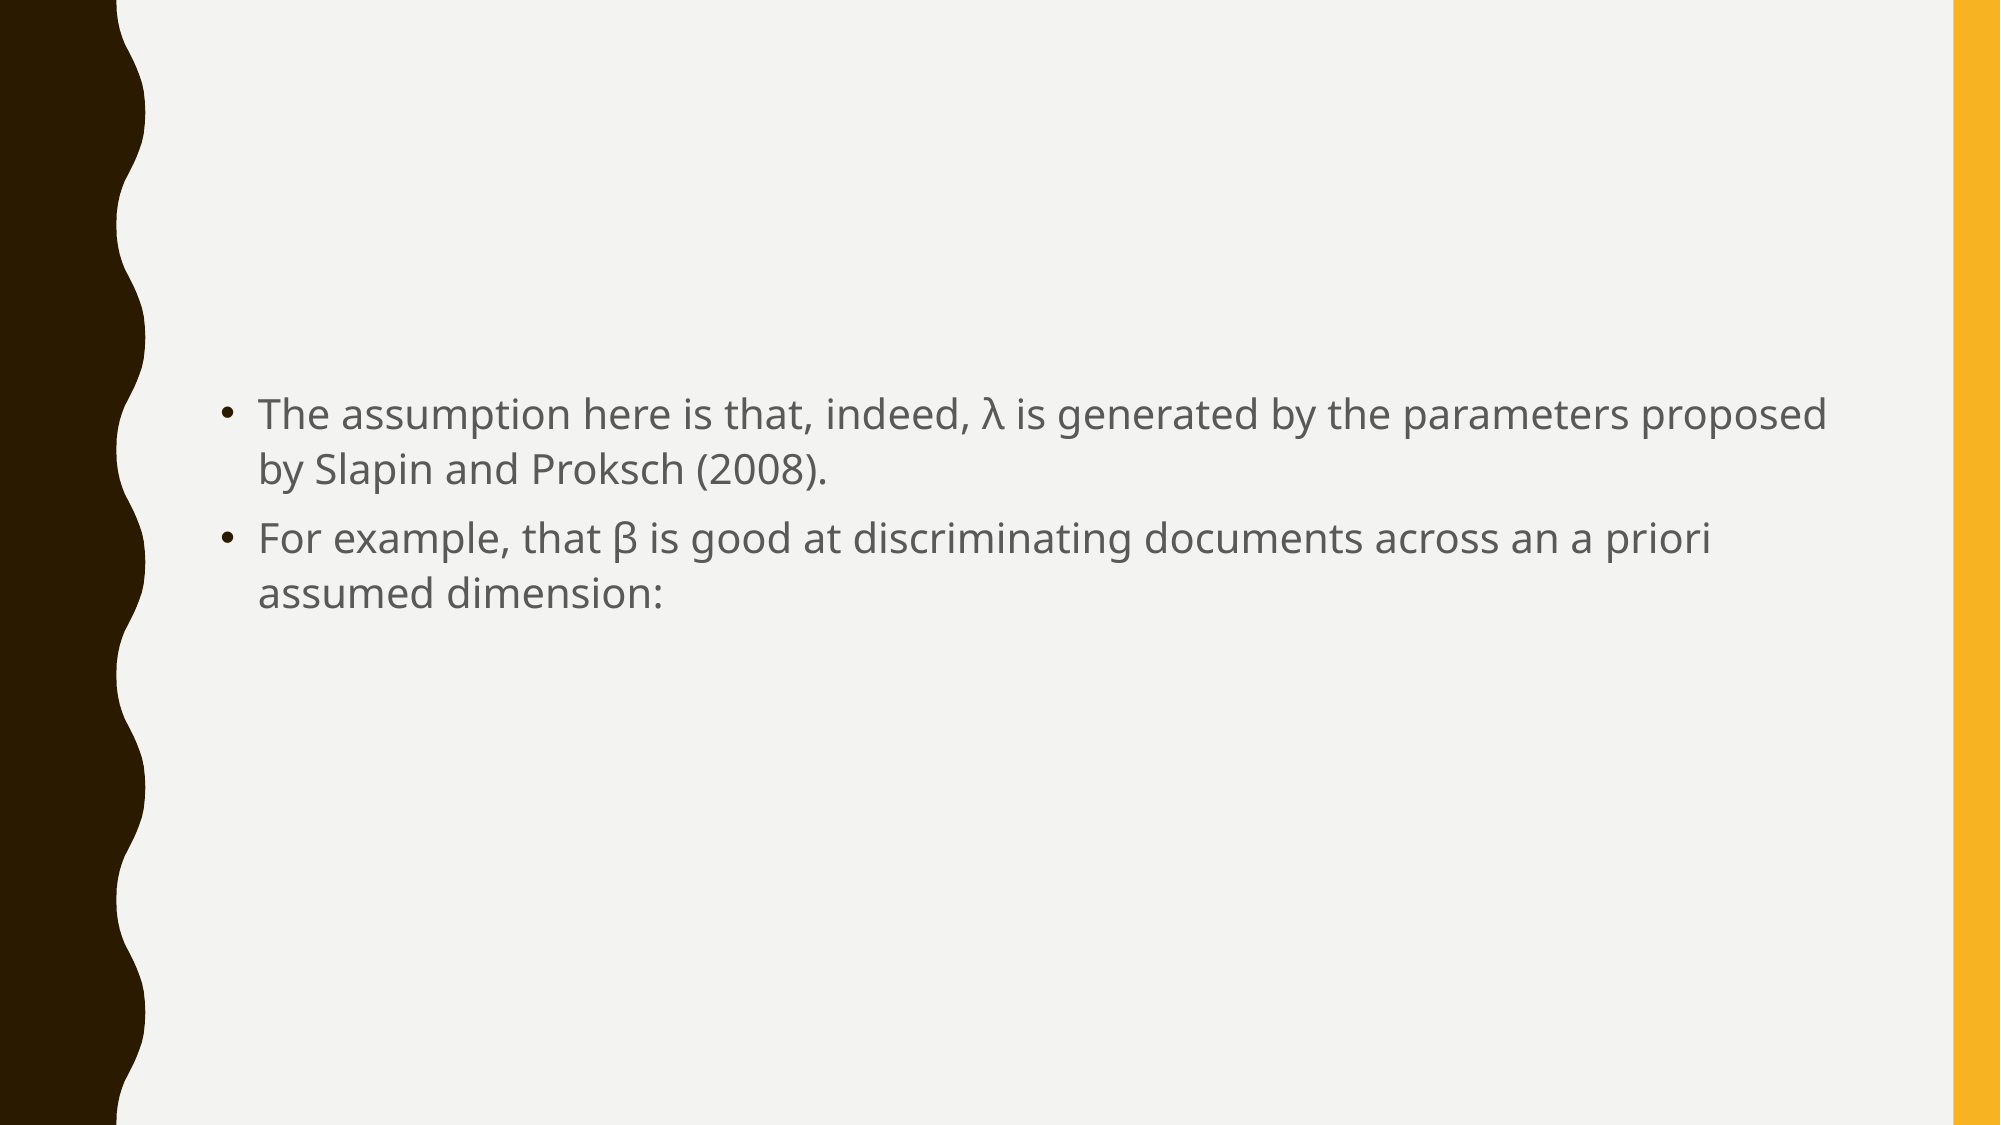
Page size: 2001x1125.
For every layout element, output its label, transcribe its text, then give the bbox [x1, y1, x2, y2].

list The assumption here is that, indeed, λ is generated by the parameters proposed by Slapin and Proksch (2008). For example, that β is good at discriminating documents across an a priori assumed dimension: [205, 375, 1875, 965]
